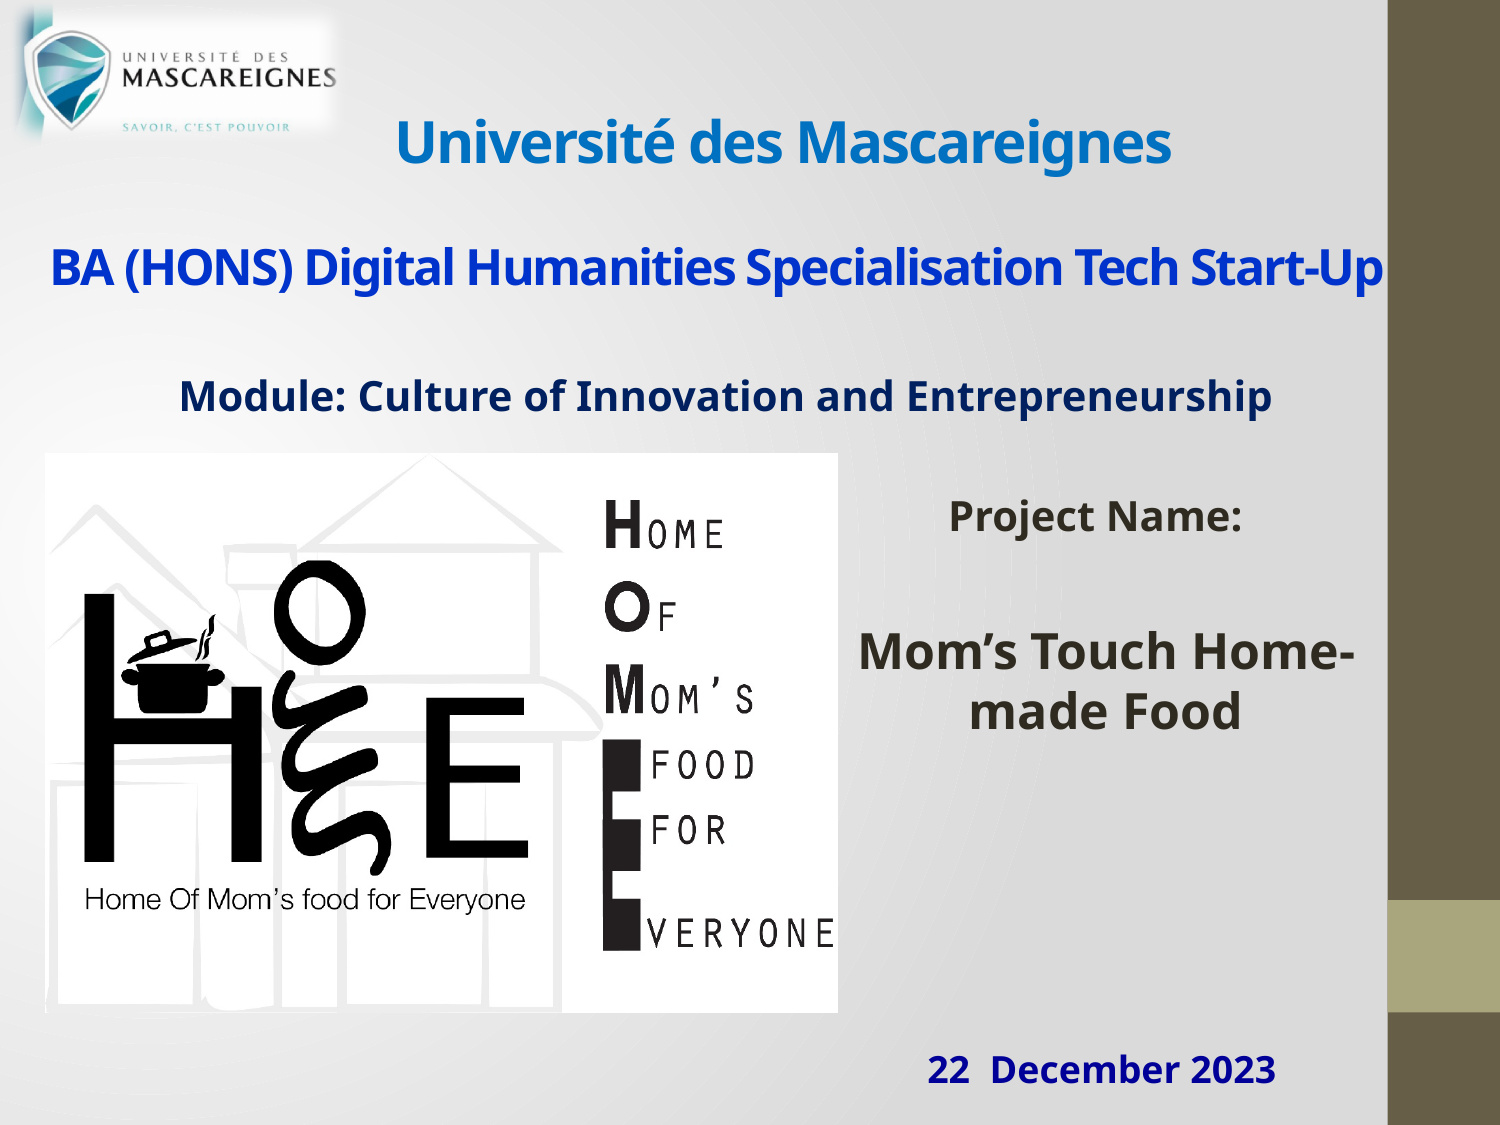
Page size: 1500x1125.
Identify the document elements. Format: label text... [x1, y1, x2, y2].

text_box 22 December 2023 [912, 1038, 1375, 1099]
text_box Module: Culture of Innovation and Entrepreneurship [76, 362, 1375, 488]
subtitle Project Name: Mom’s Touch Home-made Food [845, 488, 1375, 1013]
picture [8, 0, 351, 148]
picture [44, 453, 838, 1013]
title Université des Mascareignes BA (HONS) Digital Humanities Specialisation Tech Start-Up [0, 50, 1448, 363]
